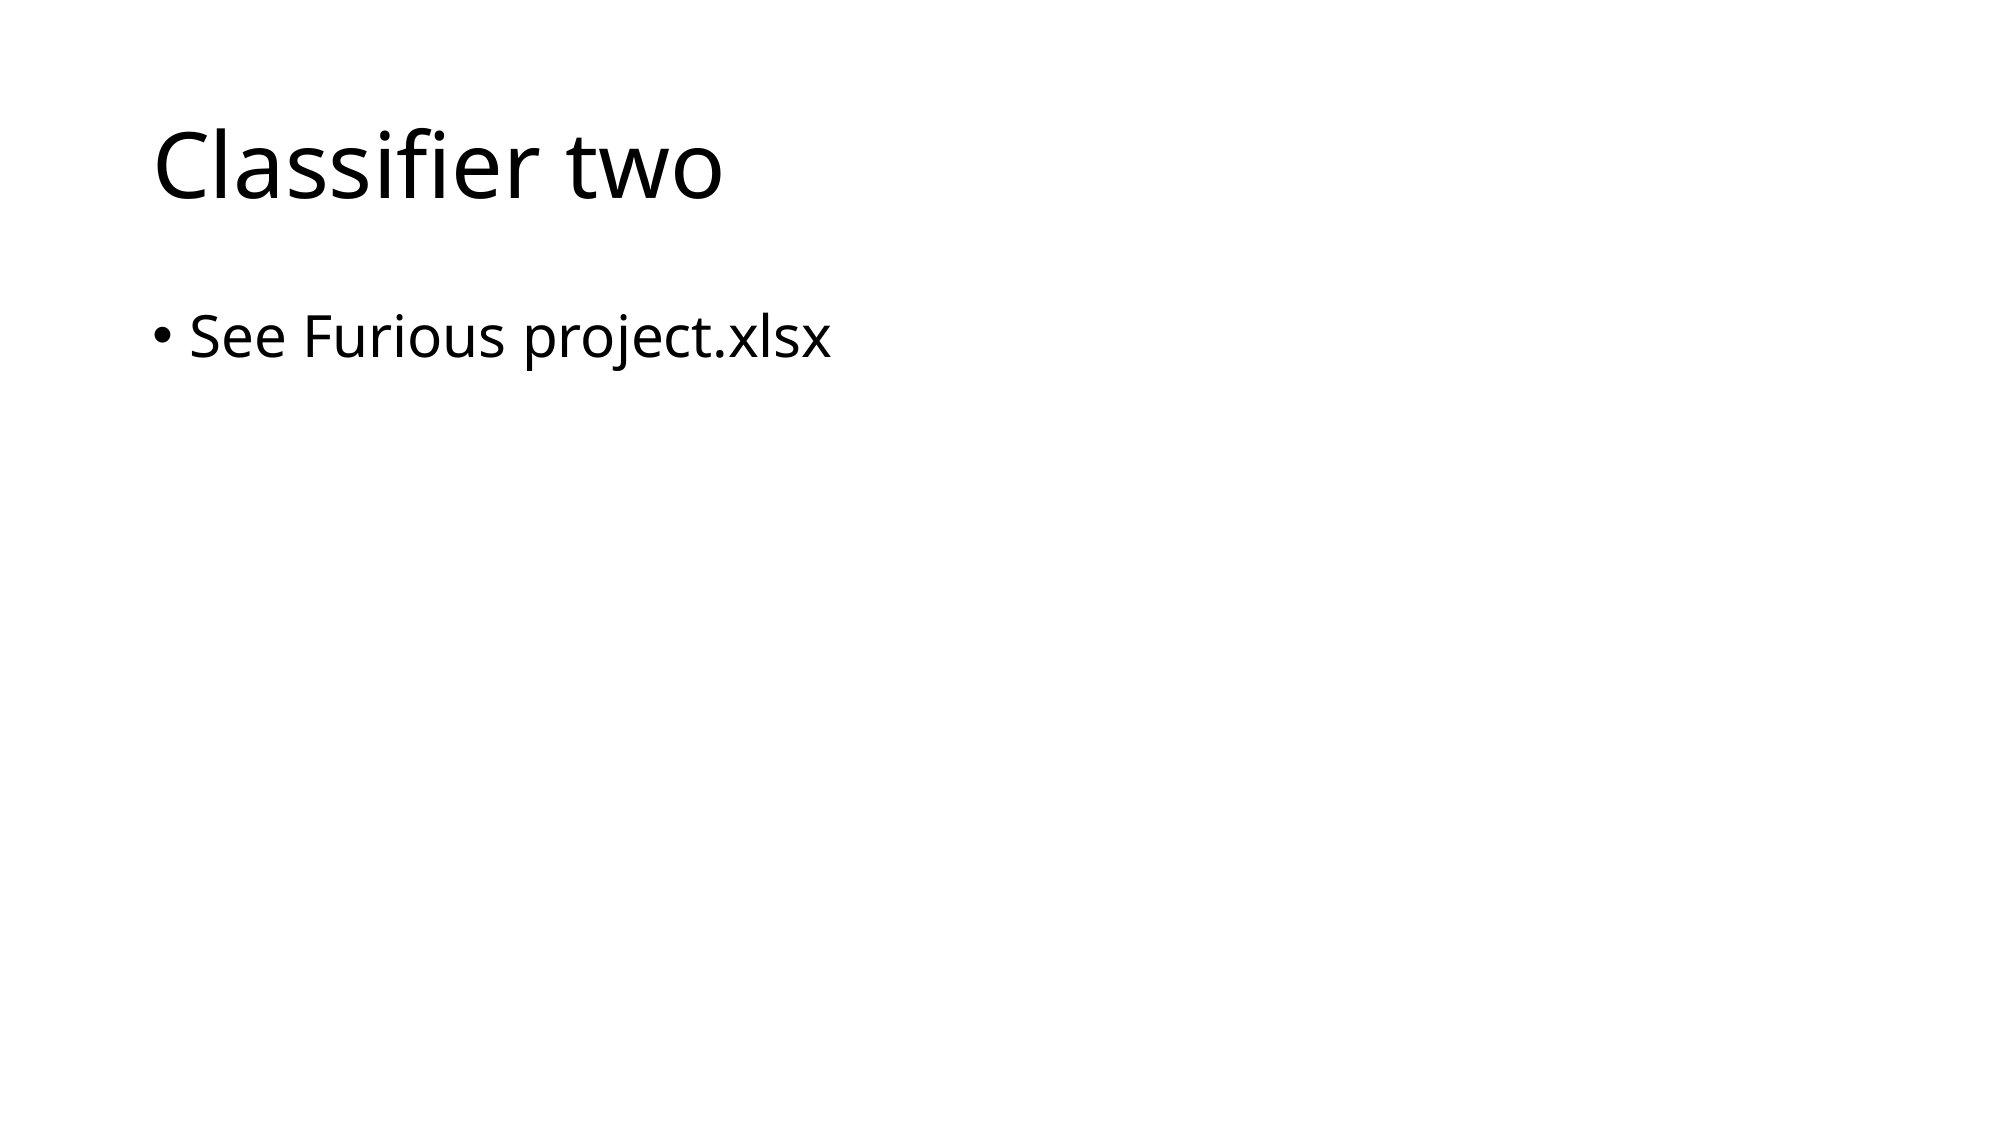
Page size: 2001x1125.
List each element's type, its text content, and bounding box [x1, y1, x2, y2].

text_box Classifier two [137, 59, 1863, 278]
text_box See Furious project.xlsx [137, 299, 1863, 1014]
